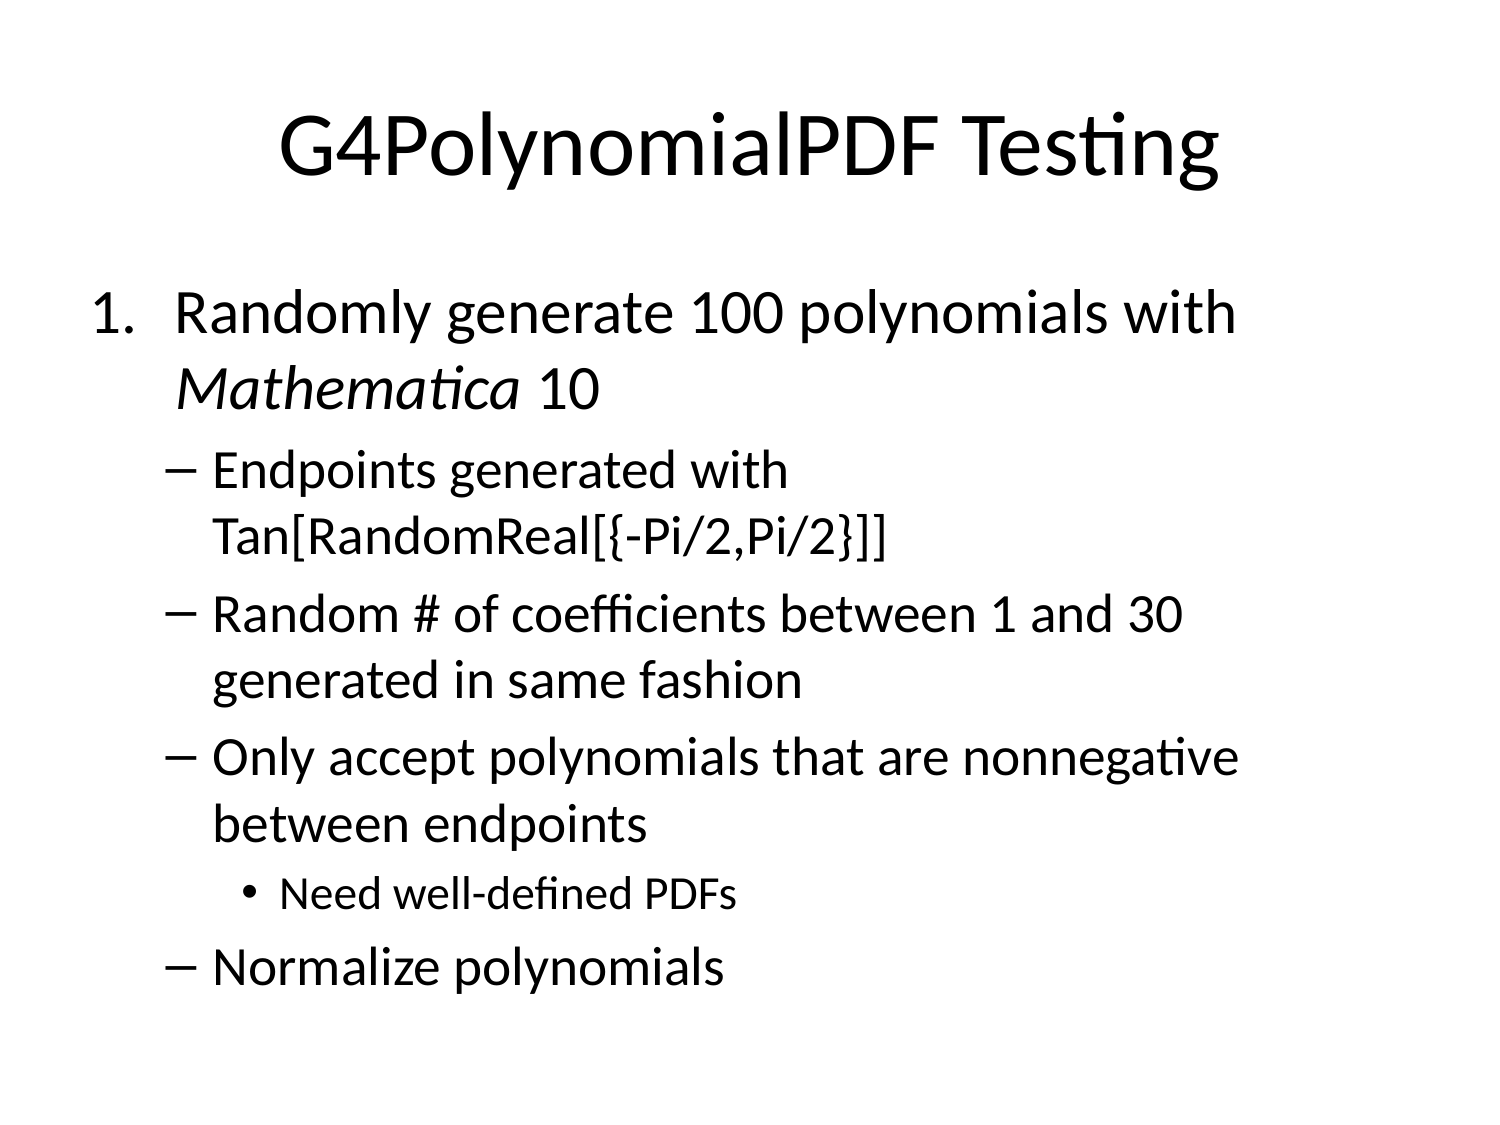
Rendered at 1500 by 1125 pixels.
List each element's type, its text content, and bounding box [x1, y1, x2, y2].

text_box Randomly generate 100 polynomials with Mathematica 10 Endpoints generated with Tan[RandomReal[{-Pi/2,Pi/2}]] Random # of coefficients between 1 and 30 generated in same fashion Only accept polynomials that are nonnegative between endpoints Need well-defined PDFs Normalize polynomials [75, 262, 1425, 1005]
text_box G4PolynomialPDF Testing [75, 45, 1425, 233]
